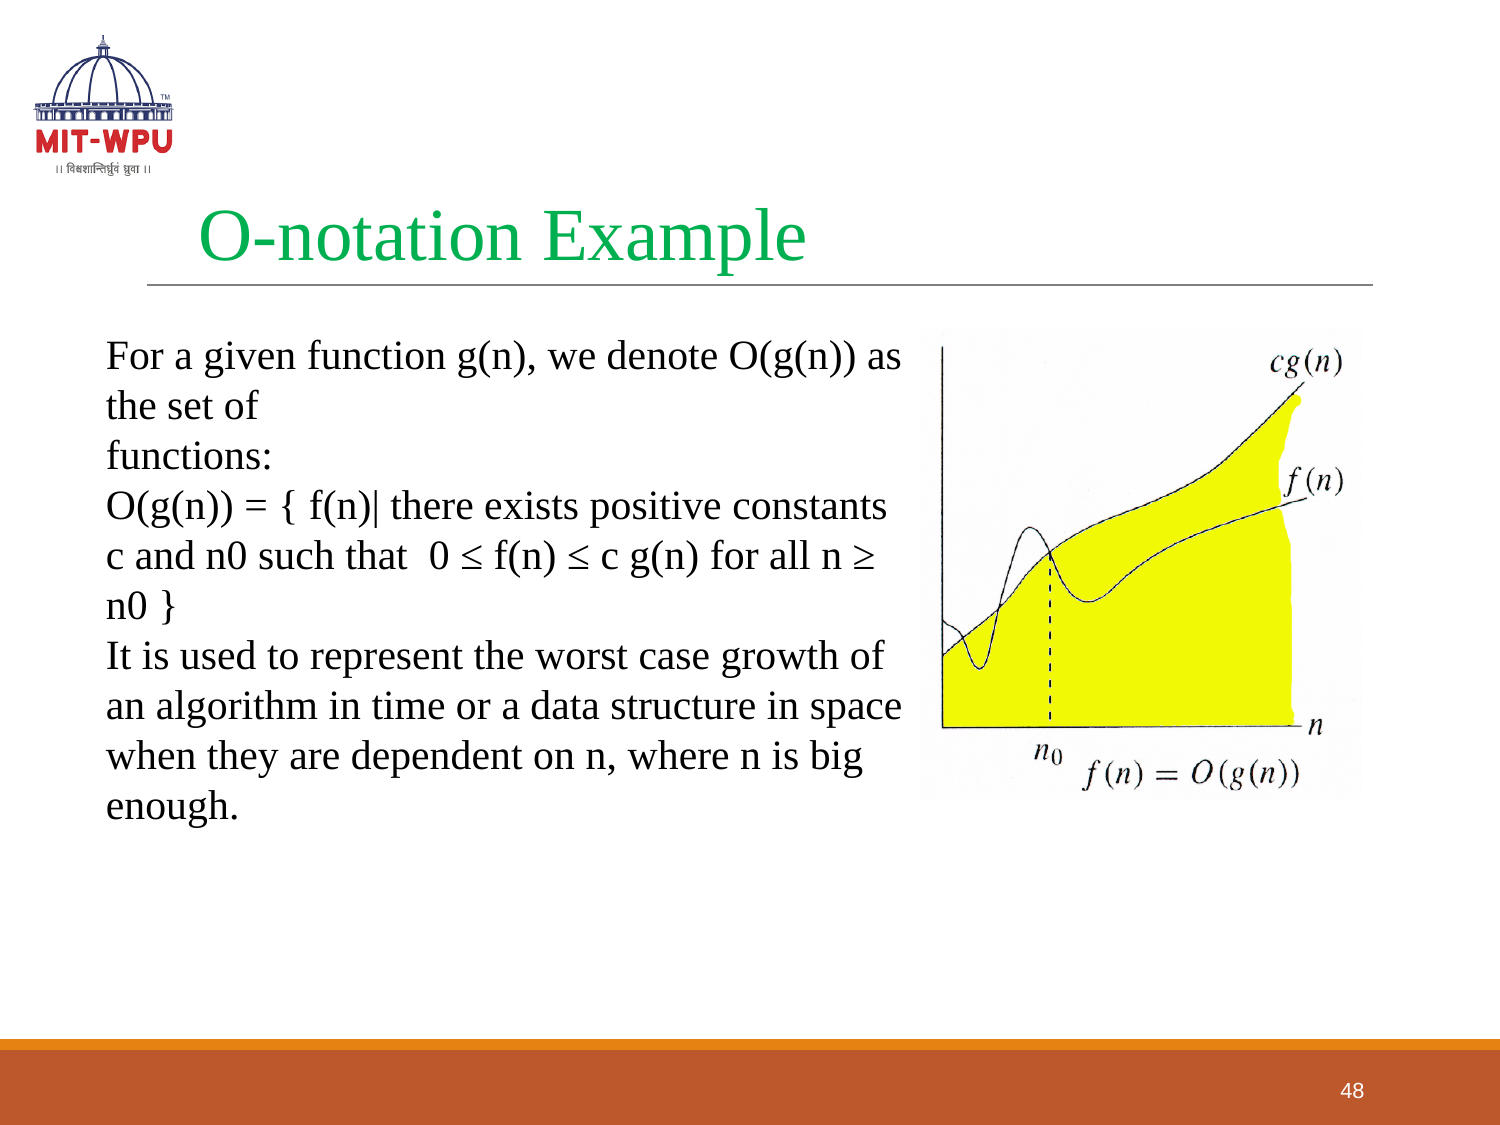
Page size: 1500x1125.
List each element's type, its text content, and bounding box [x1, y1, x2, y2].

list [920, 326, 1362, 800]
title O-notation Example [187, 166, 972, 308]
text_box For a given function g(n), we denote O(g(n)) as the set of functions: O(g(n)) = { f(n)| there exists positive constants c and n0 such that 0 ≤ f(n) ≤ c g(n) for all n ≥ n0 } It is used to represent the worst case growth of an algorithm in time or a data structure in space when they are dependent on n, where n is big enough. [94, 322, 919, 1025]
slide_number 48 [1218, 1059, 1380, 1120]
picture [32, 34, 190, 177]
